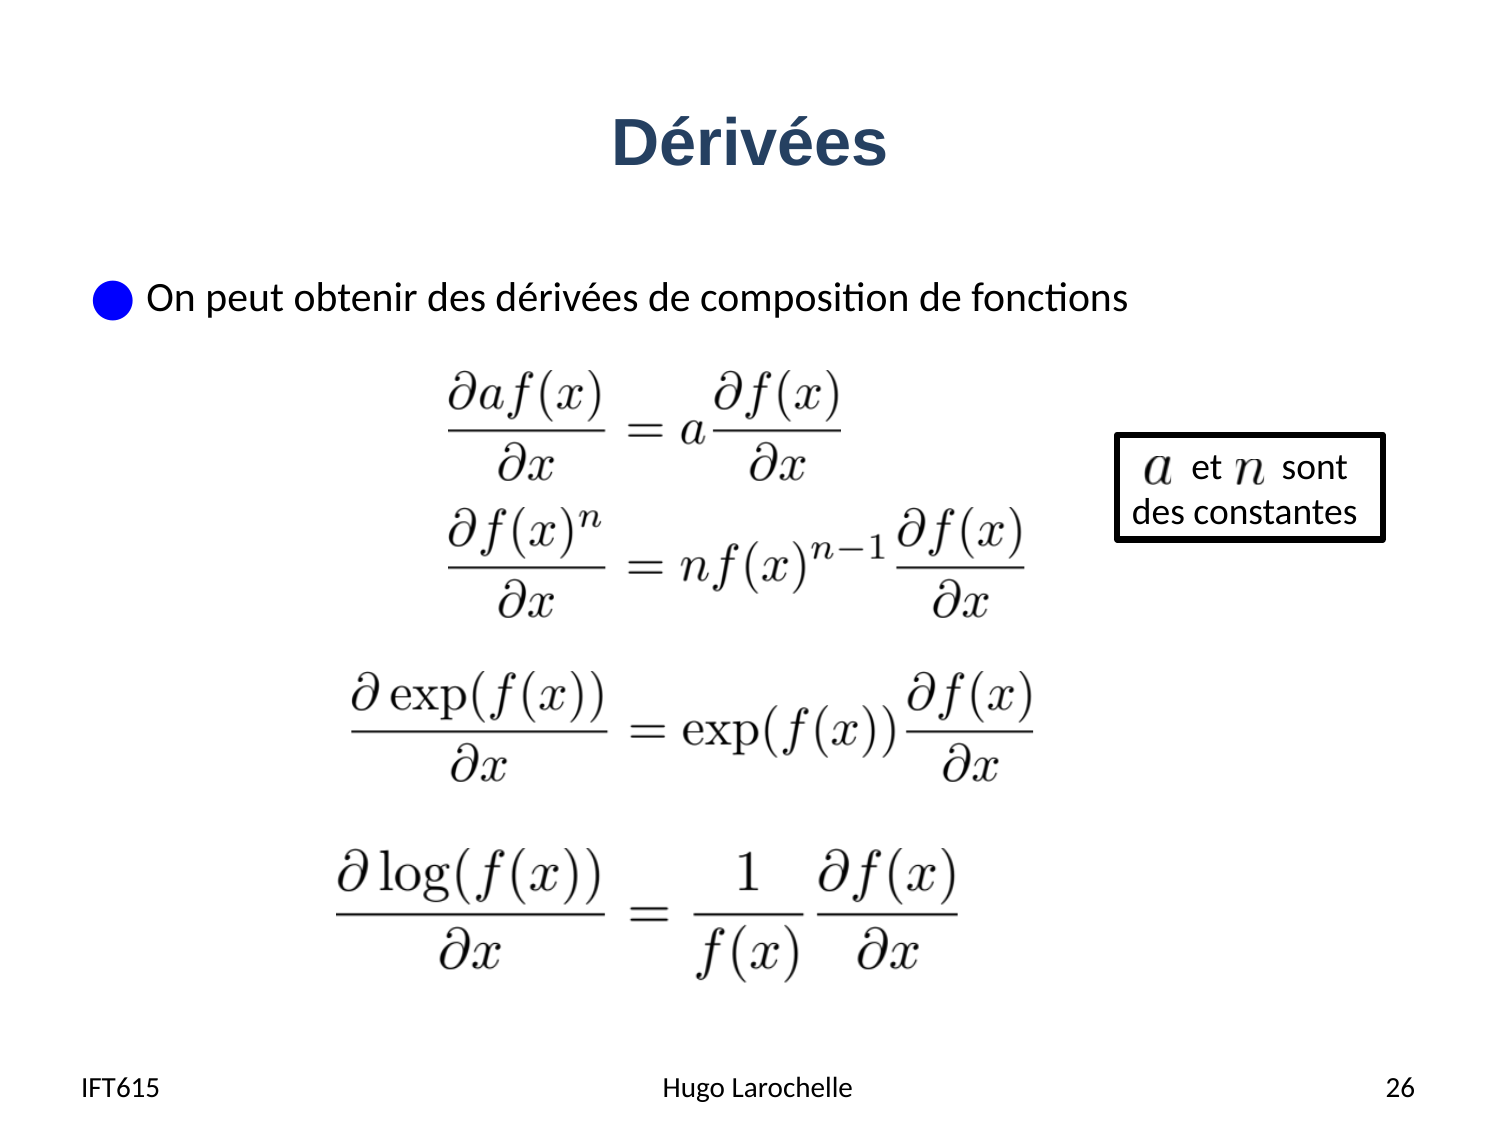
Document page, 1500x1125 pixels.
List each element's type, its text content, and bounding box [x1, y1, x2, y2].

picture [447, 369, 842, 482]
slide_number 26 [1080, 1056, 1431, 1117]
picture [1144, 456, 1172, 486]
slide_number IFT615 [66, 1056, 356, 1117]
picture [351, 670, 1034, 783]
text_box et sont des constantes [1117, 434, 1383, 540]
title Dérivées [75, 45, 1425, 233]
picture [1235, 459, 1265, 486]
picture [447, 506, 1025, 619]
list On peut obtenir des dérivées de composition de fonctions [75, 262, 1425, 1005]
footer Hugo Larochelle [520, 1056, 996, 1117]
picture [335, 847, 958, 983]
